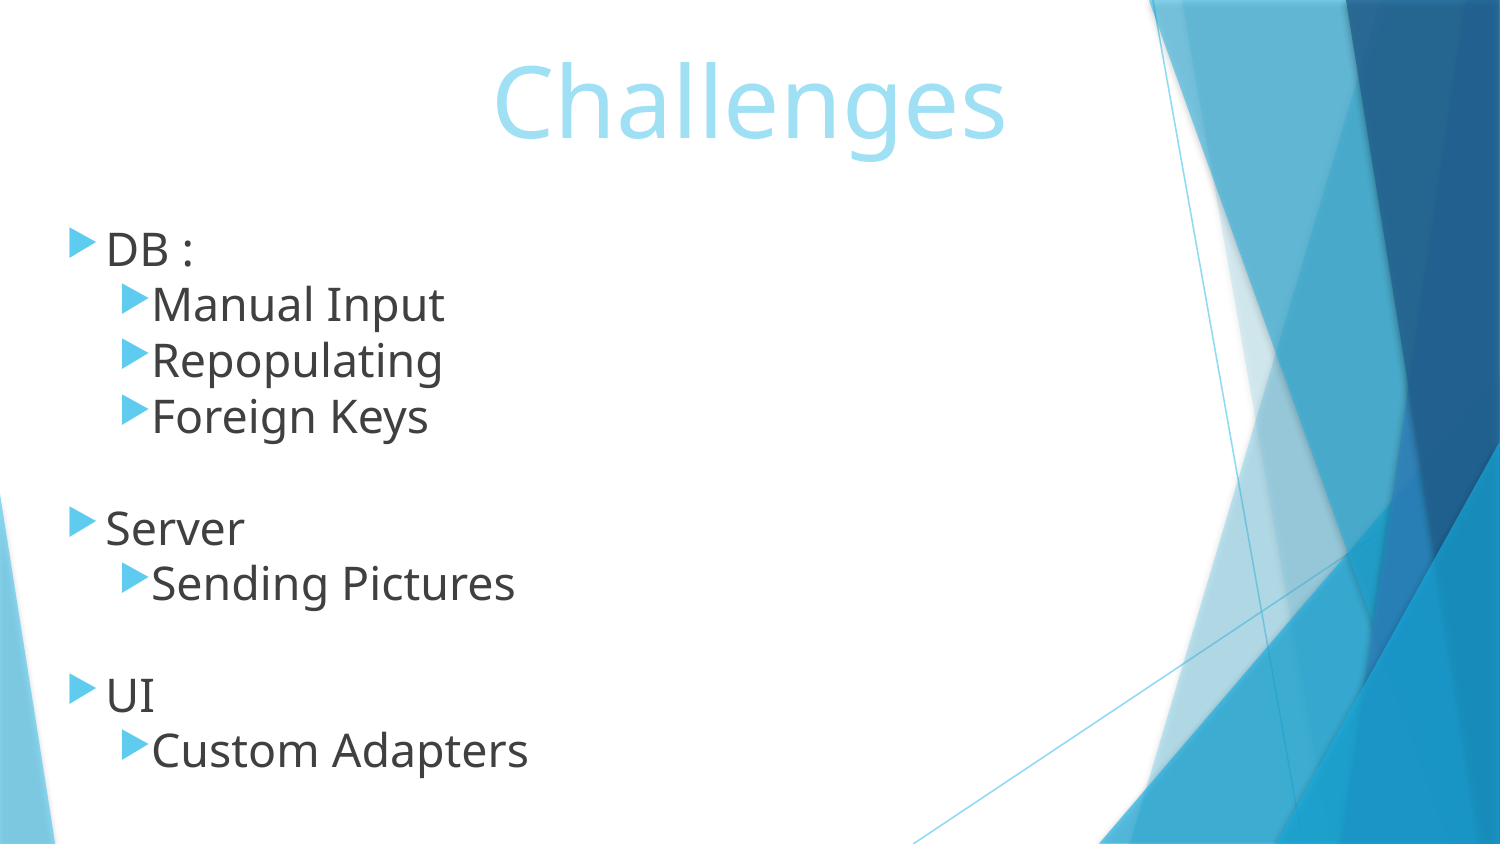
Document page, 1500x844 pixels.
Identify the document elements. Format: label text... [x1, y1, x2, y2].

title Challenges [51, 0, 1449, 174]
list DB : Manual Input Repopulating Foreign Keys Server Sending Pictures UI Custom Adapters [51, 204, 1449, 798]
